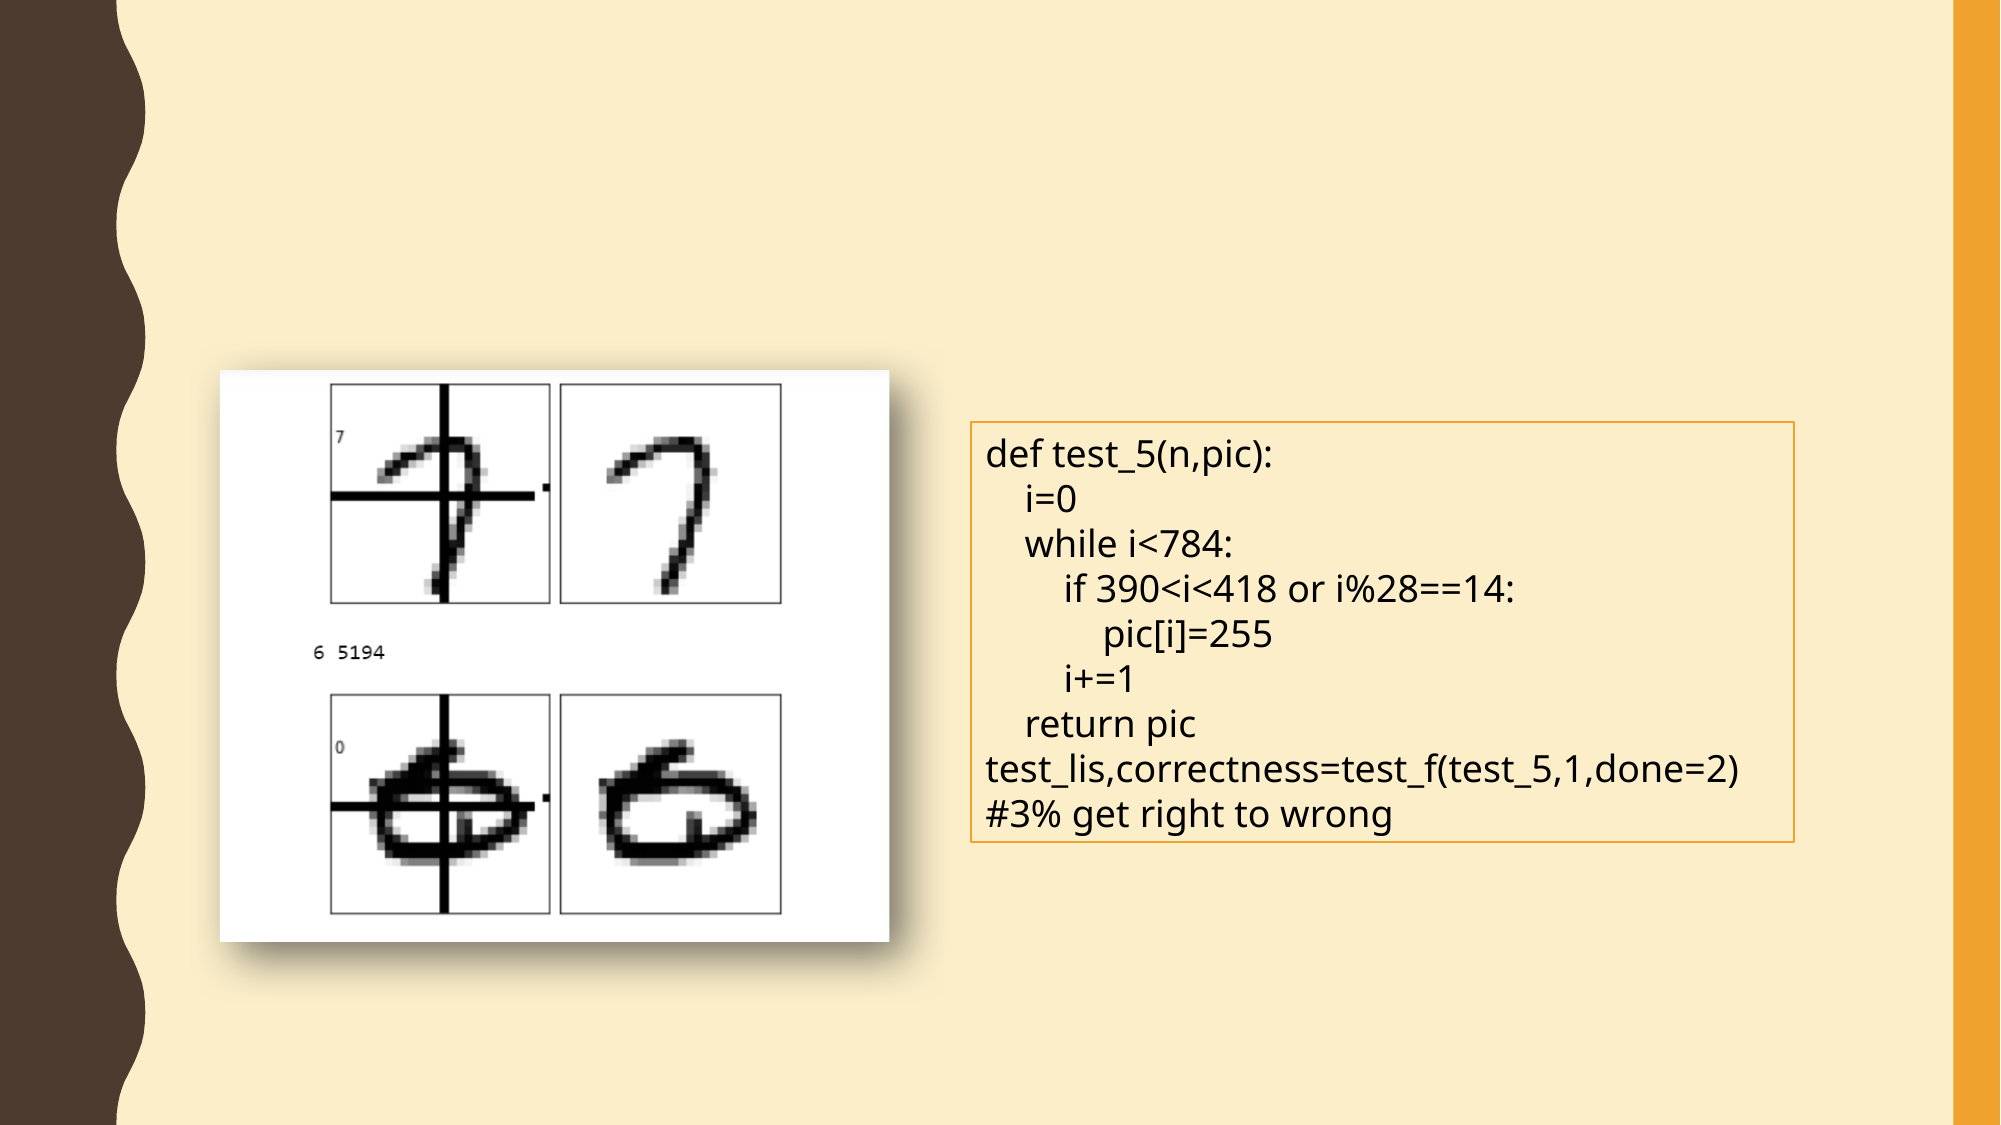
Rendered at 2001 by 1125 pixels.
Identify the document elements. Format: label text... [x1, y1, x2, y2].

text_box def test_5(n,pic): i=0 while i<784: if 390<i<418 or i%28==14: pic[i]=255 i+=1 return pic test_lis,correctness=test_f(test_5,1,done=2) #3% get right to wrong [970, 421, 1795, 843]
picture [219, 370, 890, 942]
